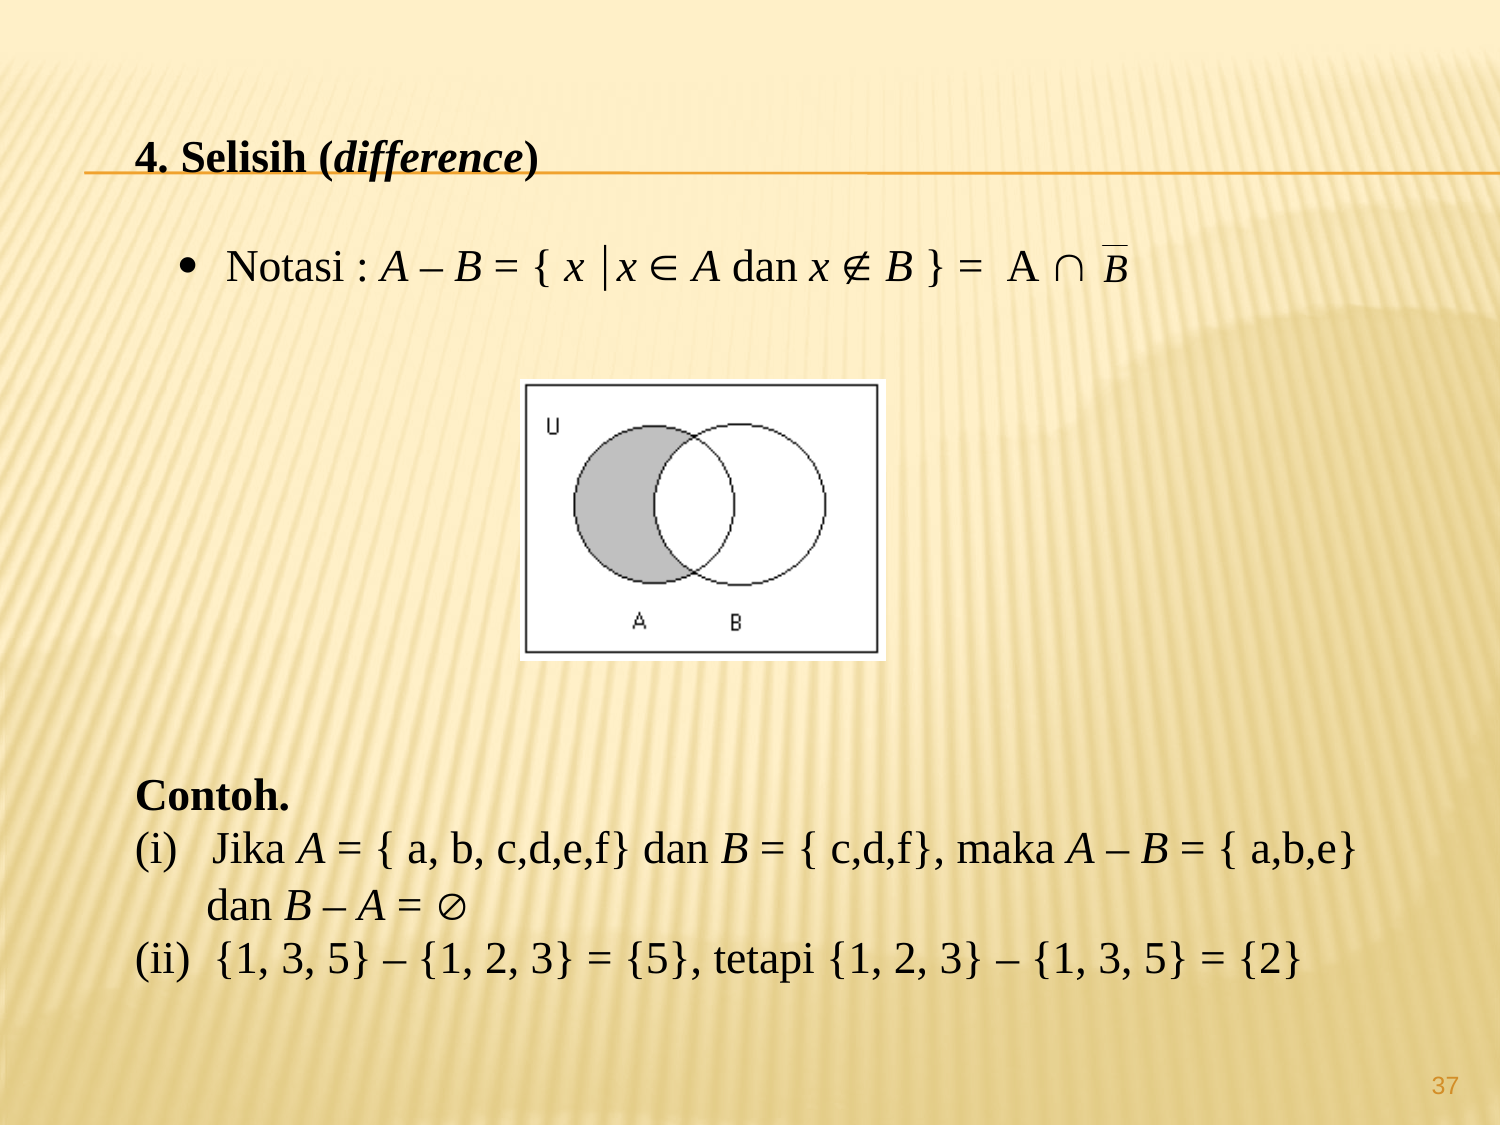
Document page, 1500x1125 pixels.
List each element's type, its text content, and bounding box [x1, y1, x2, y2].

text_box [134, 113, 1415, 1036]
slide_number 37 [1350, 1061, 1475, 1103]
